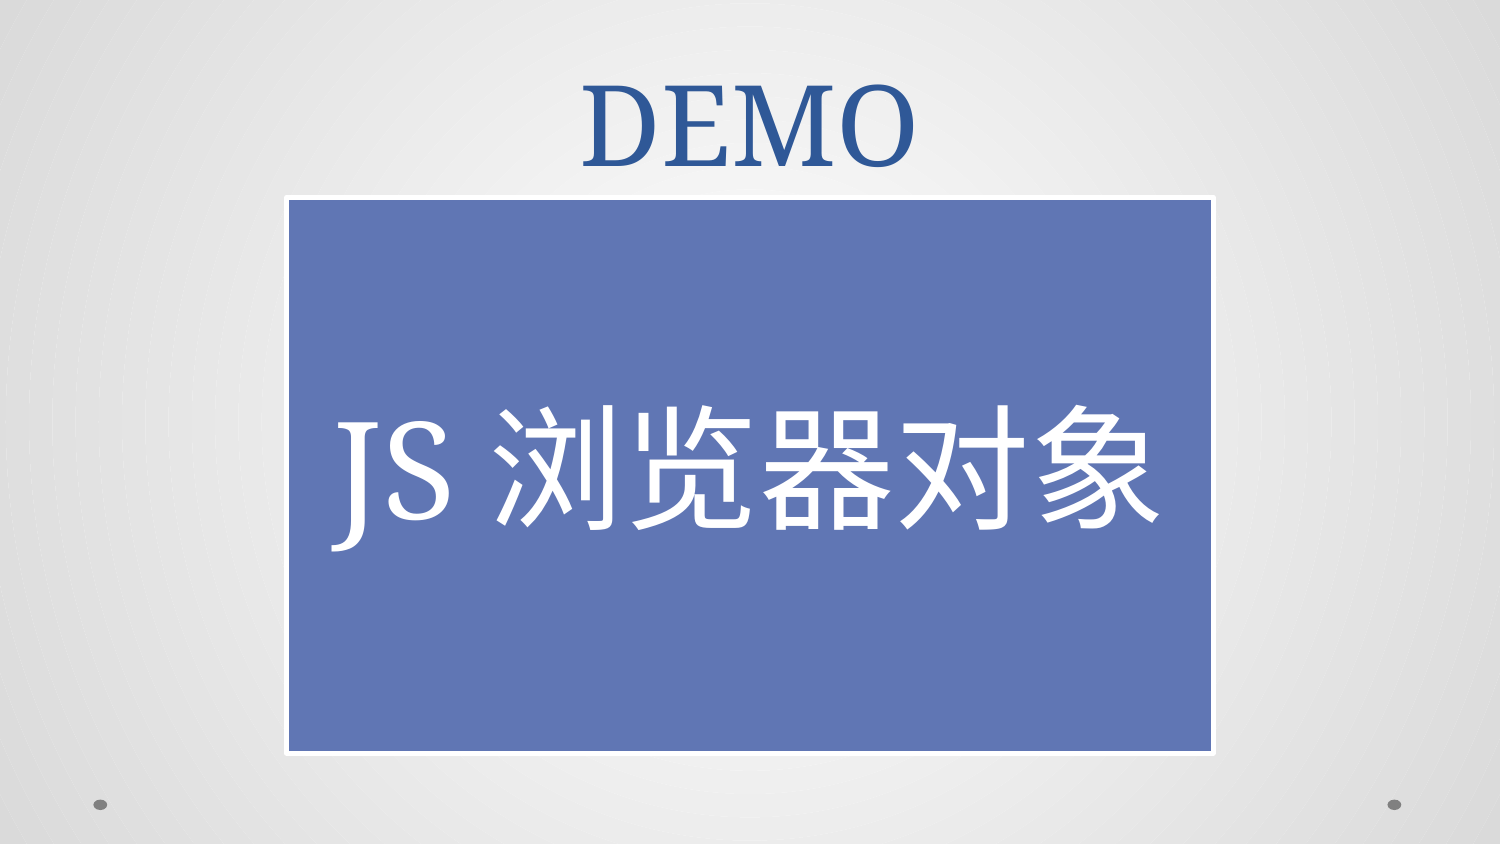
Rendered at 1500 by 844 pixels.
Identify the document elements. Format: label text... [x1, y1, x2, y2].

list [74, 196, 1426, 754]
title DEMO [75, 0, 1425, 196]
